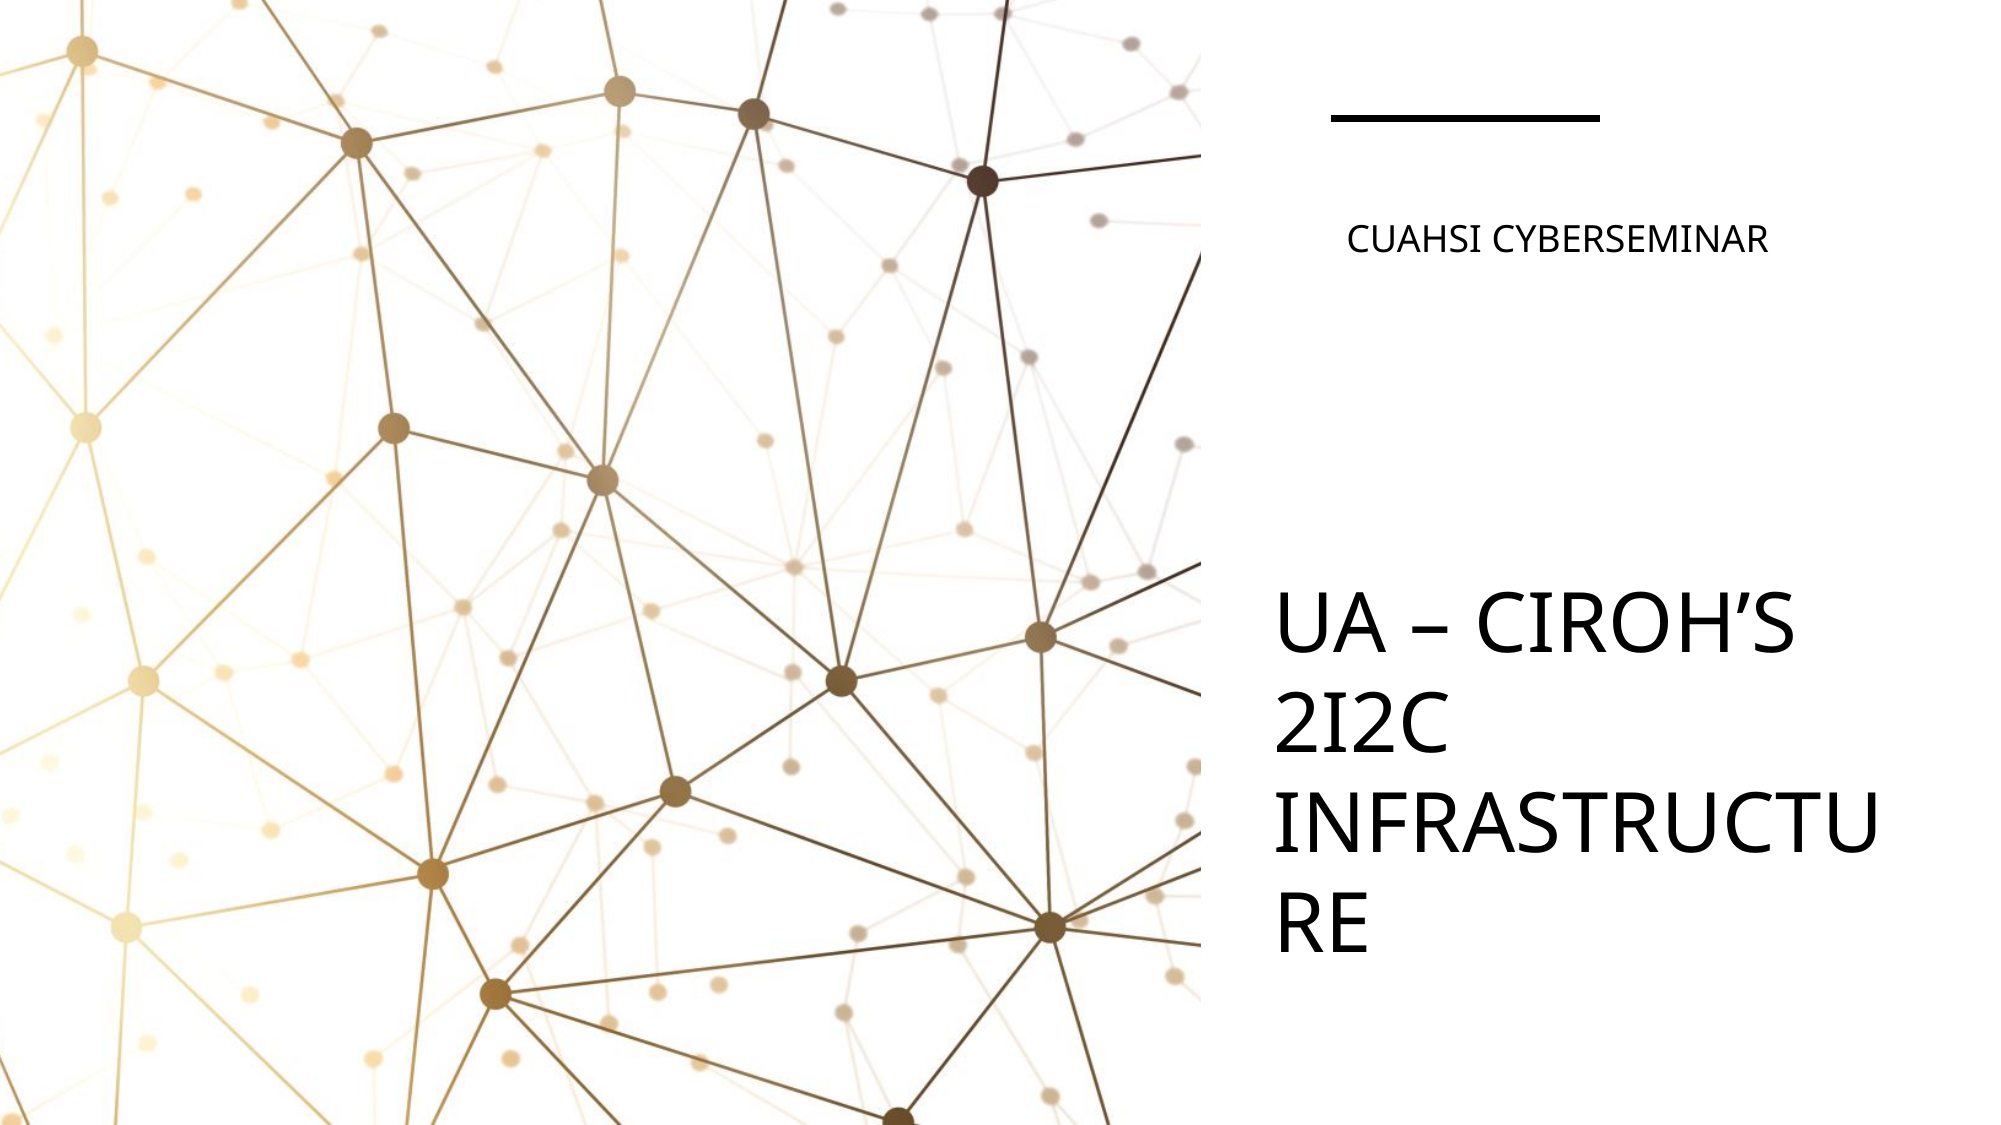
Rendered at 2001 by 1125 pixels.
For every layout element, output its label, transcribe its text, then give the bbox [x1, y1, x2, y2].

picture [0, 0, 1201, 1125]
text_box [1201, 0, 2000, 1125]
title UA – CIROH’s 2i2c infrastructure [1258, 391, 1925, 977]
subtitle CUAHSI CYBERSEMINAR [1331, 198, 1846, 359]
